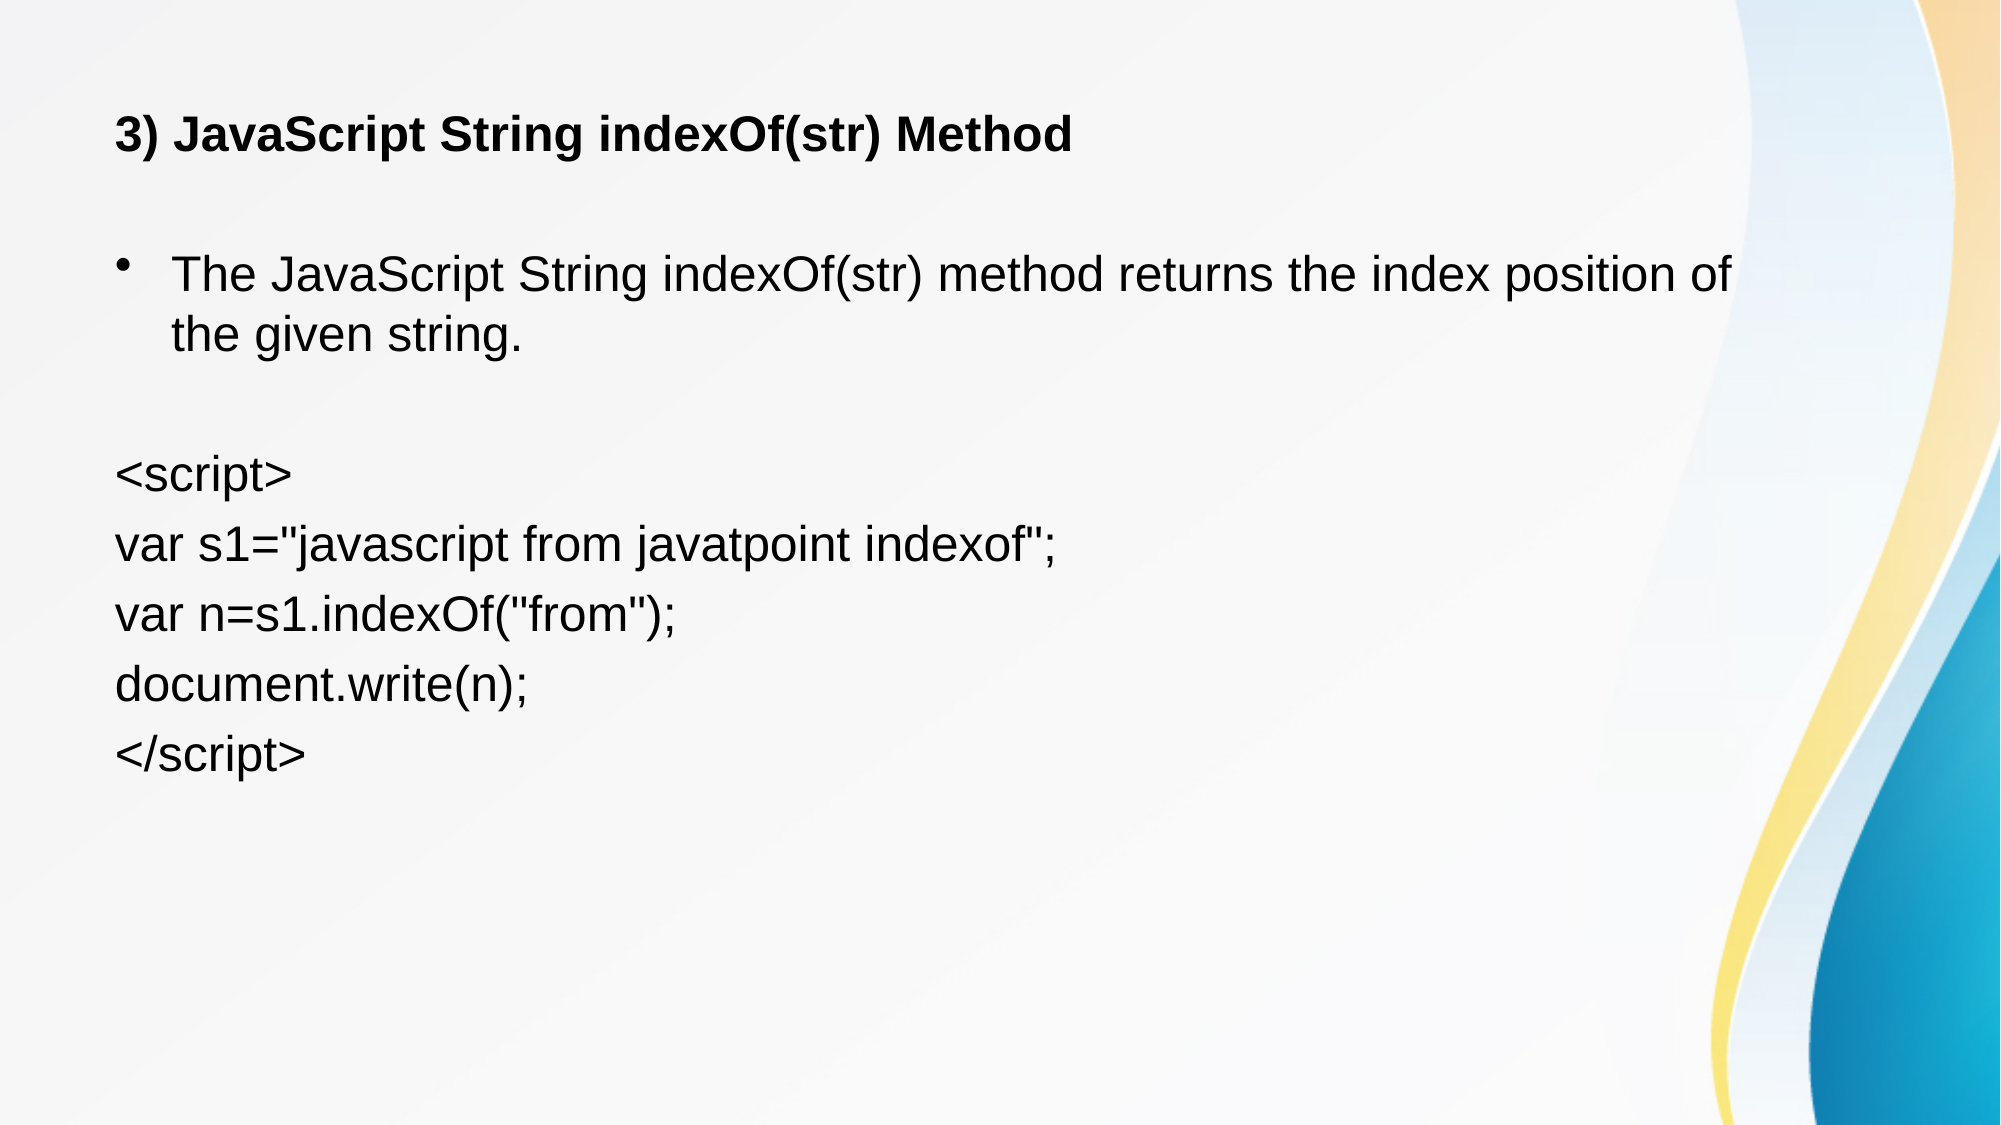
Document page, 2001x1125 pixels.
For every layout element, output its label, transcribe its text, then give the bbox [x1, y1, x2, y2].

list 3) JavaScript String indexOf(str) Method The JavaScript String indexOf(str) method returns the index position of the given string. <script> var s1="javascript from javatpoint indexof"; var n=s1.indexOf("from"); document.write(n); </script> [99, 93, 1751, 1125]
picture [0, 0, 2001, 1125]
